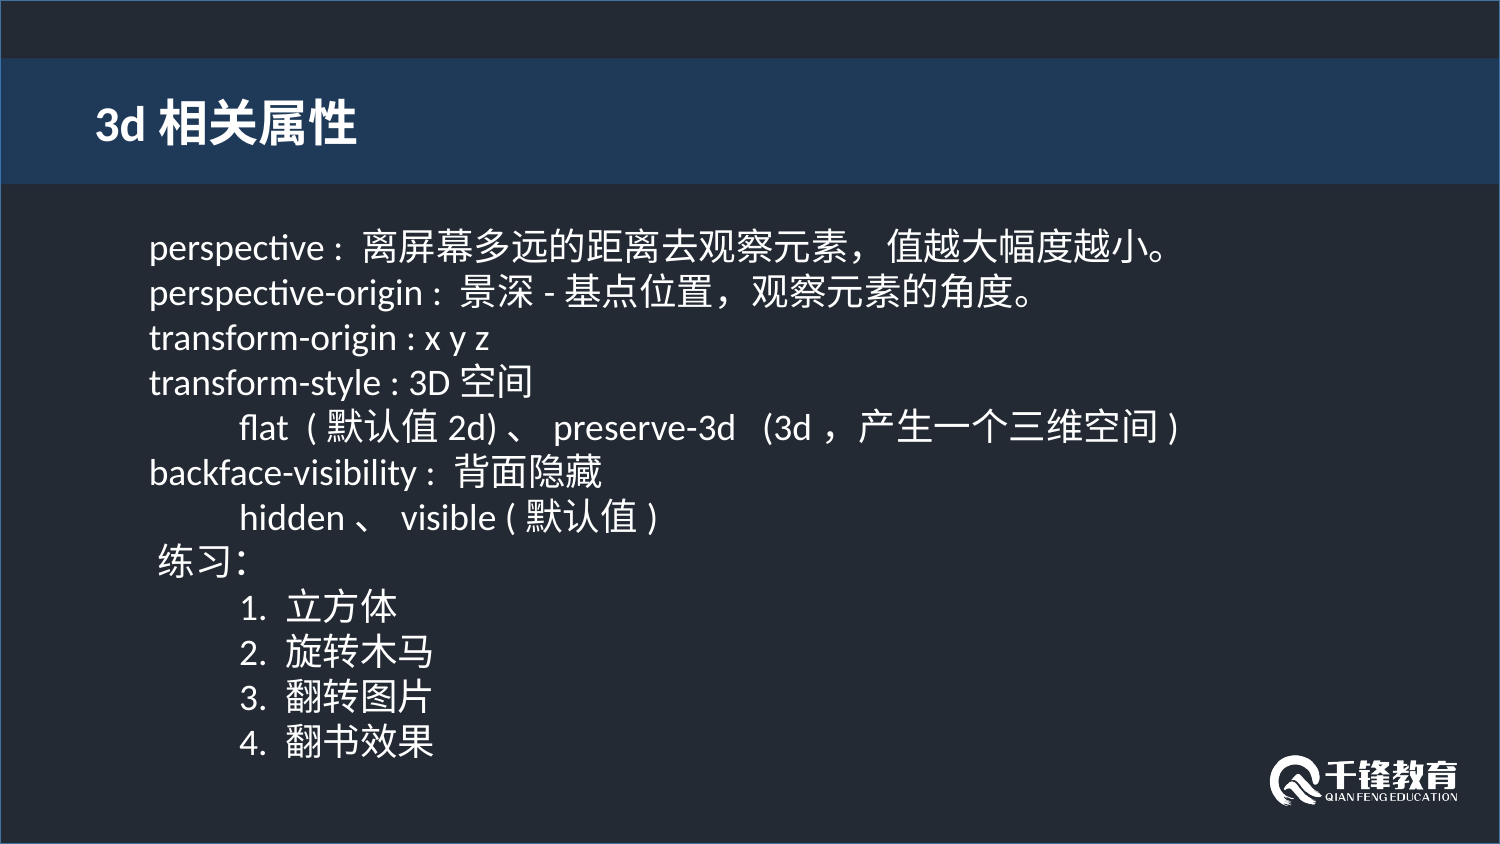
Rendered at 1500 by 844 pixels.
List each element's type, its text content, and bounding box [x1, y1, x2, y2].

picture [1268, 751, 1461, 810]
text_box 3d相关属性 [79, 84, 1461, 160]
text_box [0, 57, 1500, 185]
text_box [0, 185, 1500, 844]
text_box [0, 0, 1500, 57]
text_box perspective : 离屏幕多远的距离去观察元素，值越大幅度越小。 perspective-origin : 景深-基点位置，观察元素的角度。 transform-origin : x y z transform-style : 3D空间 flat (默认值2d)、preserve-3d (3d，产生一个三维空间) backface-visibility : 背面隐藏 hidden、visible (默认值) 练习： 1. 立方体 2. 旋转木马 3. 翻转图片 4. 翻书效果 [74, 215, 1360, 771]
